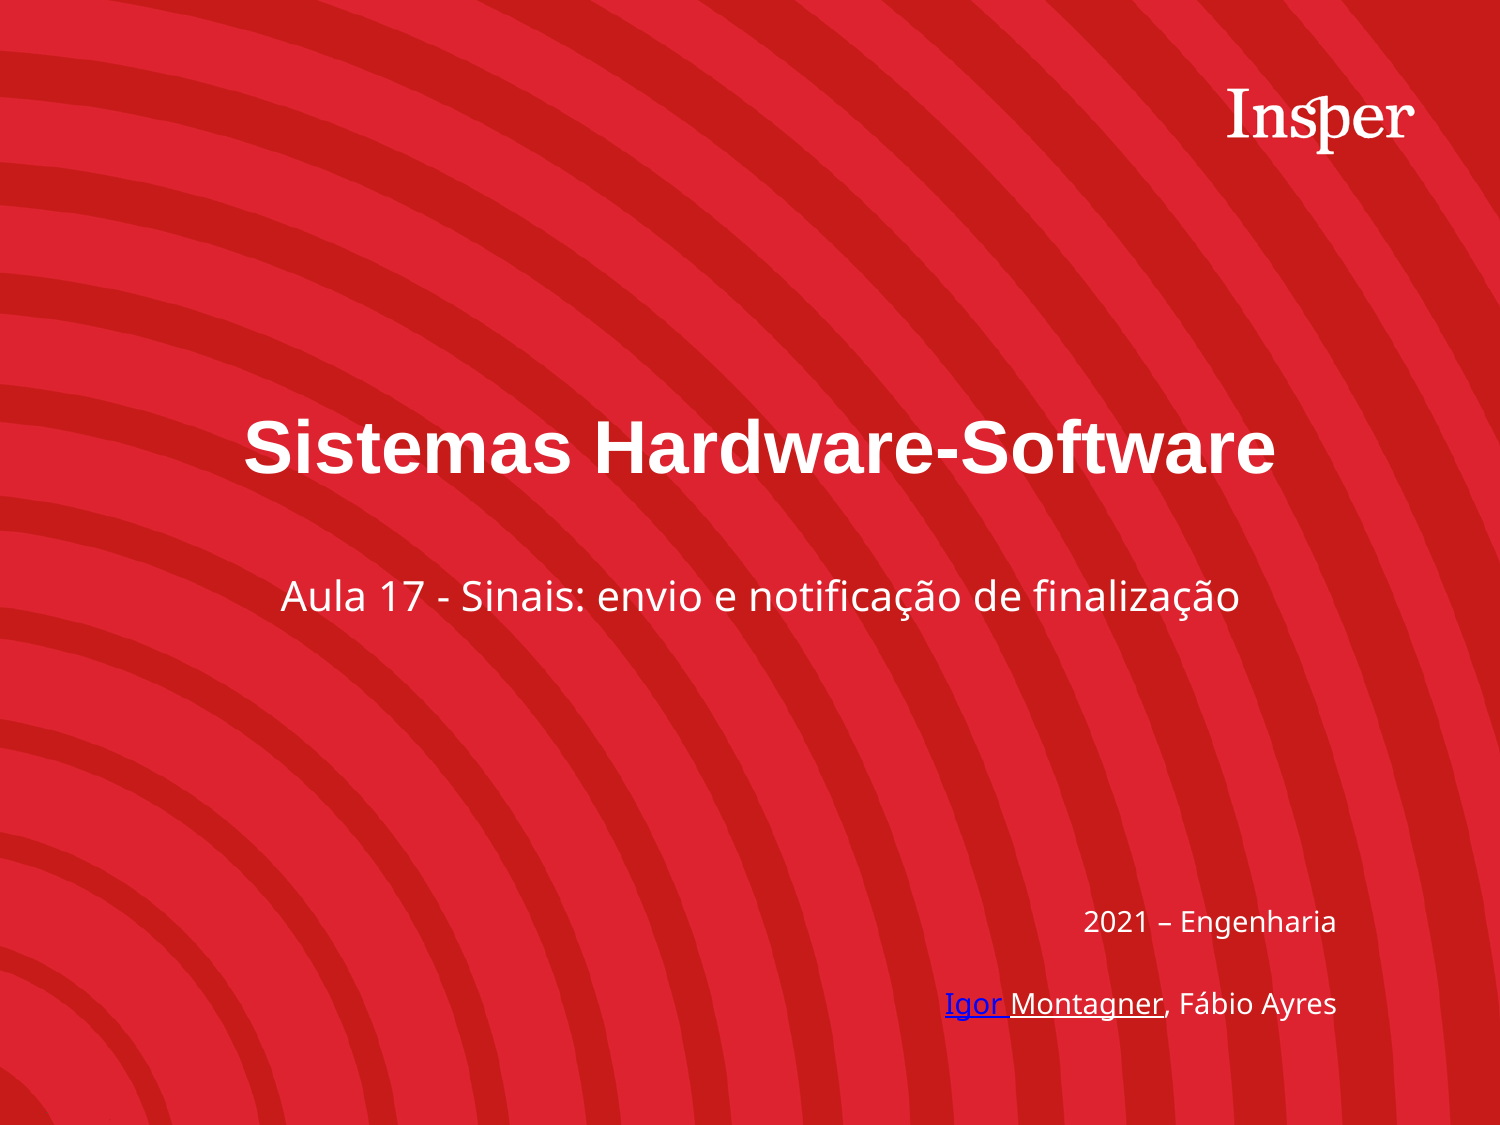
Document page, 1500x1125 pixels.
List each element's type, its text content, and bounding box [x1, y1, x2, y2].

text_box 2021 – Engenharia Igor Montagner, Fábio Ayres [147, 896, 1353, 1082]
text_box Aula 17 - Sinais: envio e notificação de finalização [158, 562, 1363, 641]
text_box Sistemas Hardware-Software [158, 391, 1363, 508]
picture [0, 0, 1500, 1125]
